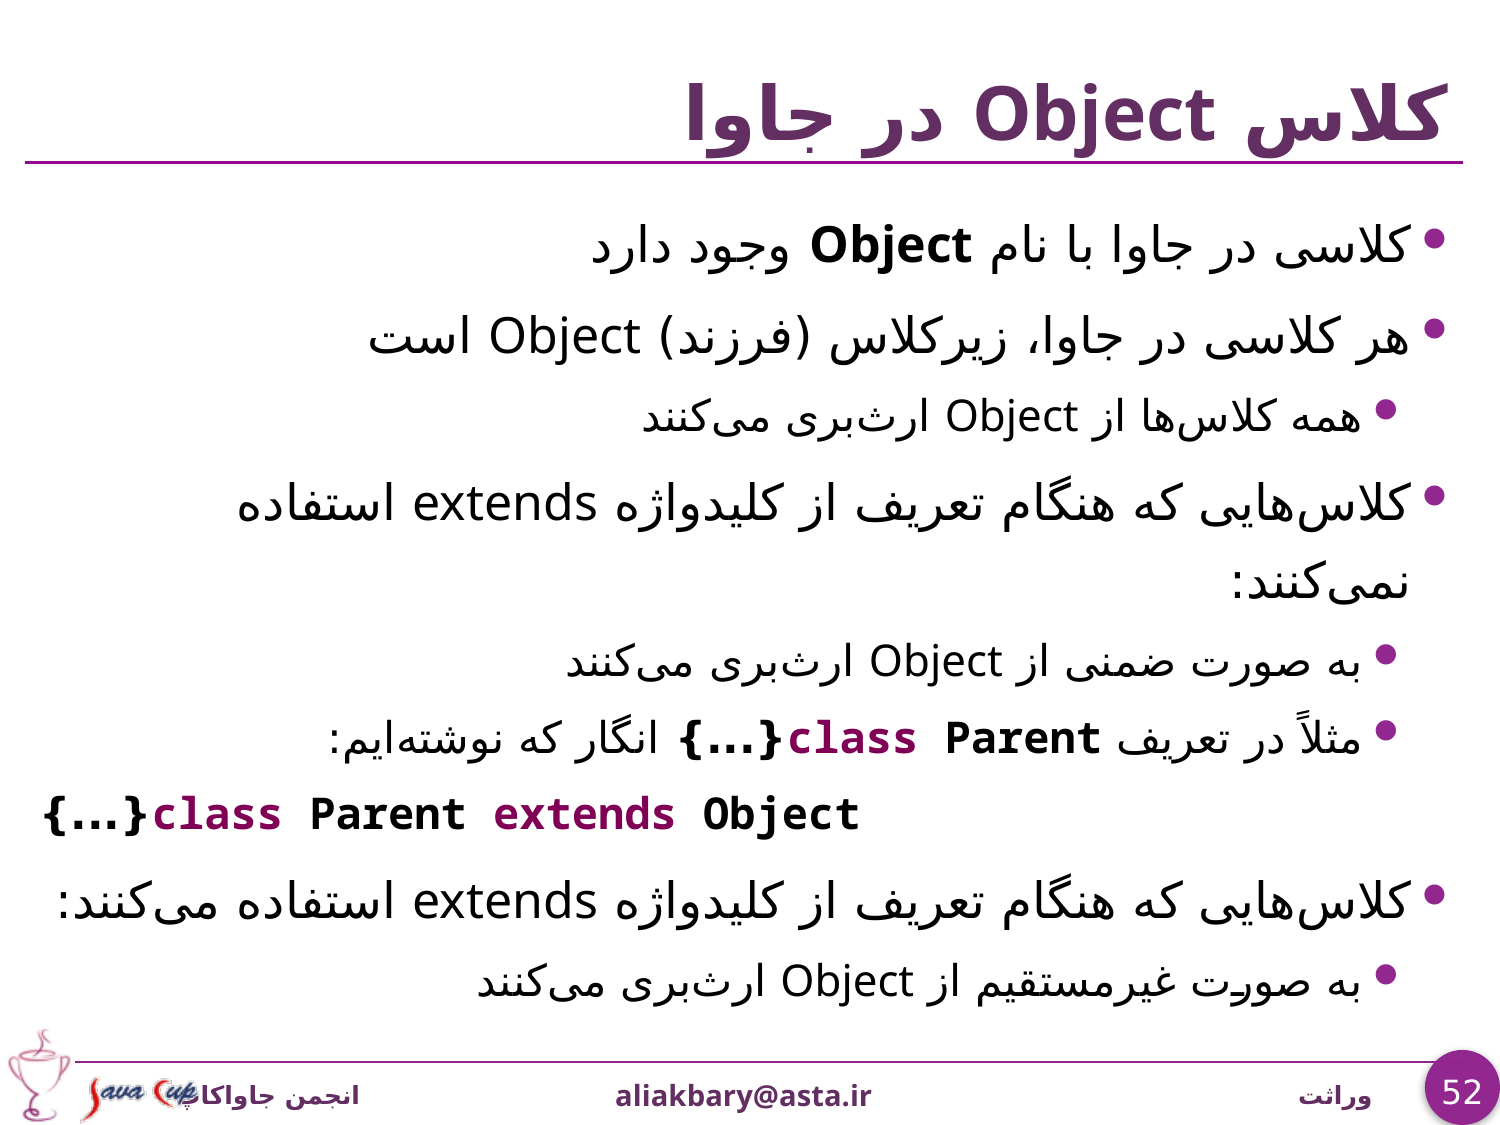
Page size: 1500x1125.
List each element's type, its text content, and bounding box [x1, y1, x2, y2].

list کلاسی در جاوا با نام Object وجود دارد هر کلاسی در جاوا، زیرکلاس (فرزند) Object است همه کلاس‌ها از Object ارث‌بری می‌کنند کلاس‌هایی که هنگام تعريف از کلیدواژه extends استفاده نمی‌کنند: به صورت ضمنی از Object ارث‌بری می‌کنند مثلاً در تعریف class Parent{...} انگار که نوشته‌ایم: class Parent extends Object{...} کلاس‌هایی که هنگام تعريف از کلیدواژه extends استفاده می‌کنند: به صورت غیرمستقیم از Object ارث‌بری می‌کنند [24, 187, 1463, 1063]
picture [6, 1028, 75, 1125]
title کلاس Object در جاوا [24, 37, 1463, 163]
picture [79, 1076, 200, 1125]
